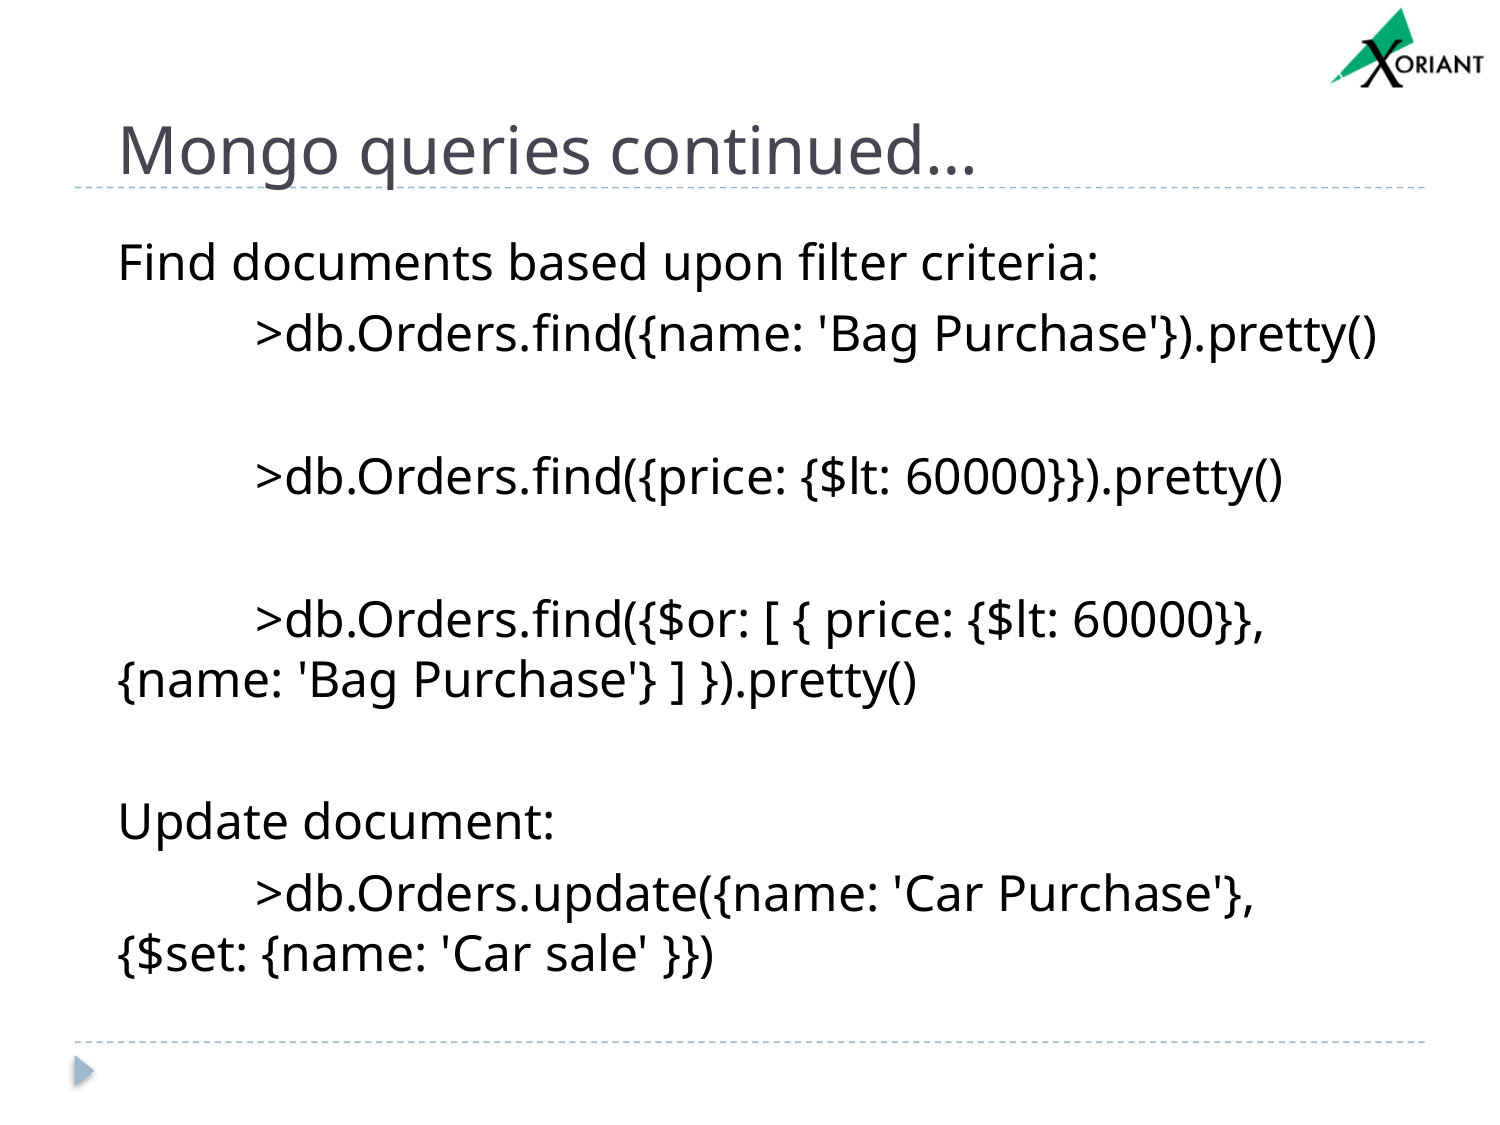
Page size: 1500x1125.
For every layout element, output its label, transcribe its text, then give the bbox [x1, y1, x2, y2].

title Mongo queries continued… [103, 59, 1397, 196]
list Find documents based upon filter criteria: >db.Orders.find({name: 'Bag Purchase'}).pretty() >db.Orders.find({price: {$lt: 60000}}).pretty() >db.Orders.find({$or: [ { price: {$lt: 60000}}, {name: 'Bag Purchase'} ] }).pretty() Update document: >db.Orders.update({name: 'Car Purchase'}, {$set: {name: 'Car sale' }}) [103, 222, 1397, 1014]
picture [1325, 0, 1500, 91]
